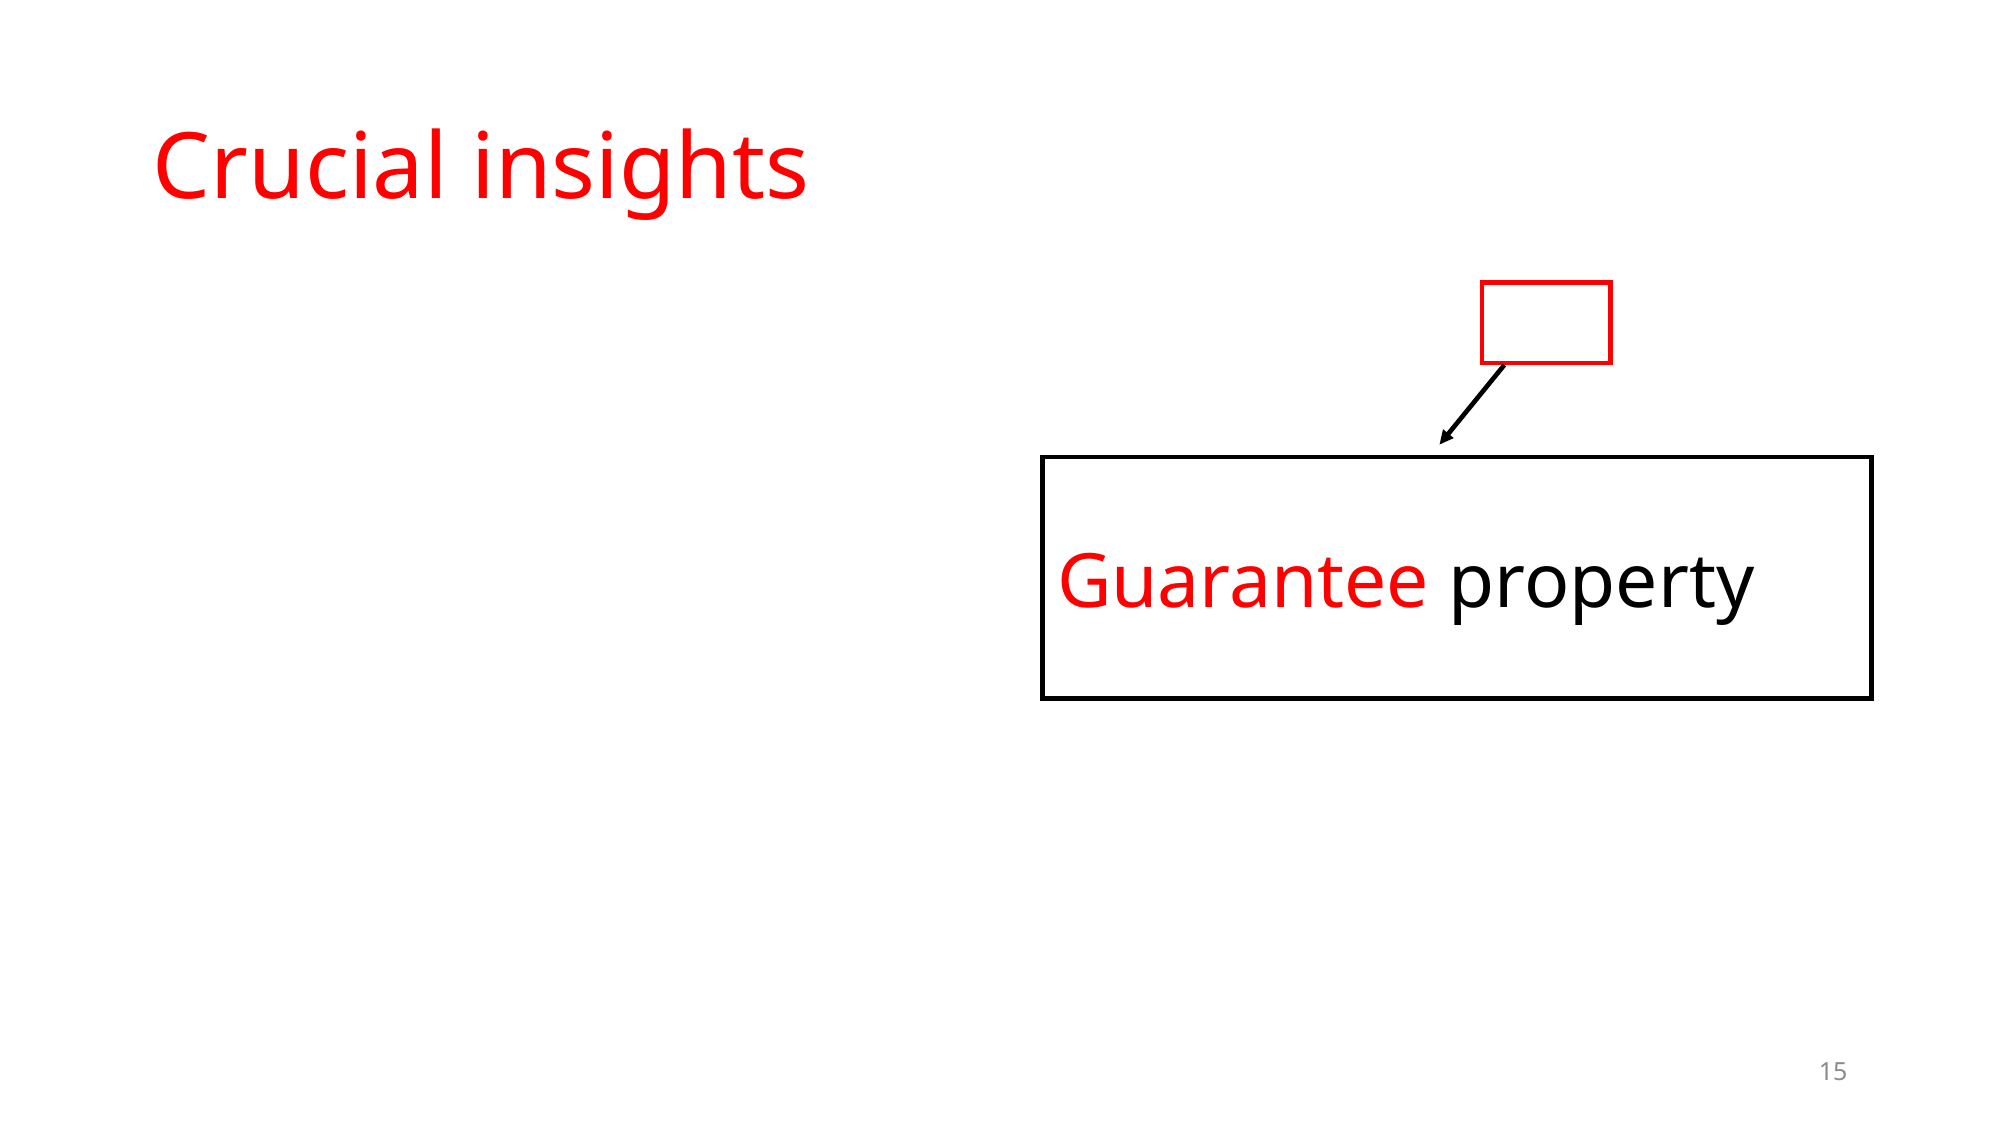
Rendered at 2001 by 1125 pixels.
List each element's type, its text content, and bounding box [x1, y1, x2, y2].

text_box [282, 235, 1638, 405]
text_box Guarantee property [1041, 456, 1873, 700]
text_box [1439, 364, 1505, 445]
title Crucial insights [137, 59, 1936, 278]
slide_number 15 [1412, 1042, 1863, 1103]
list [137, 255, 1863, 938]
